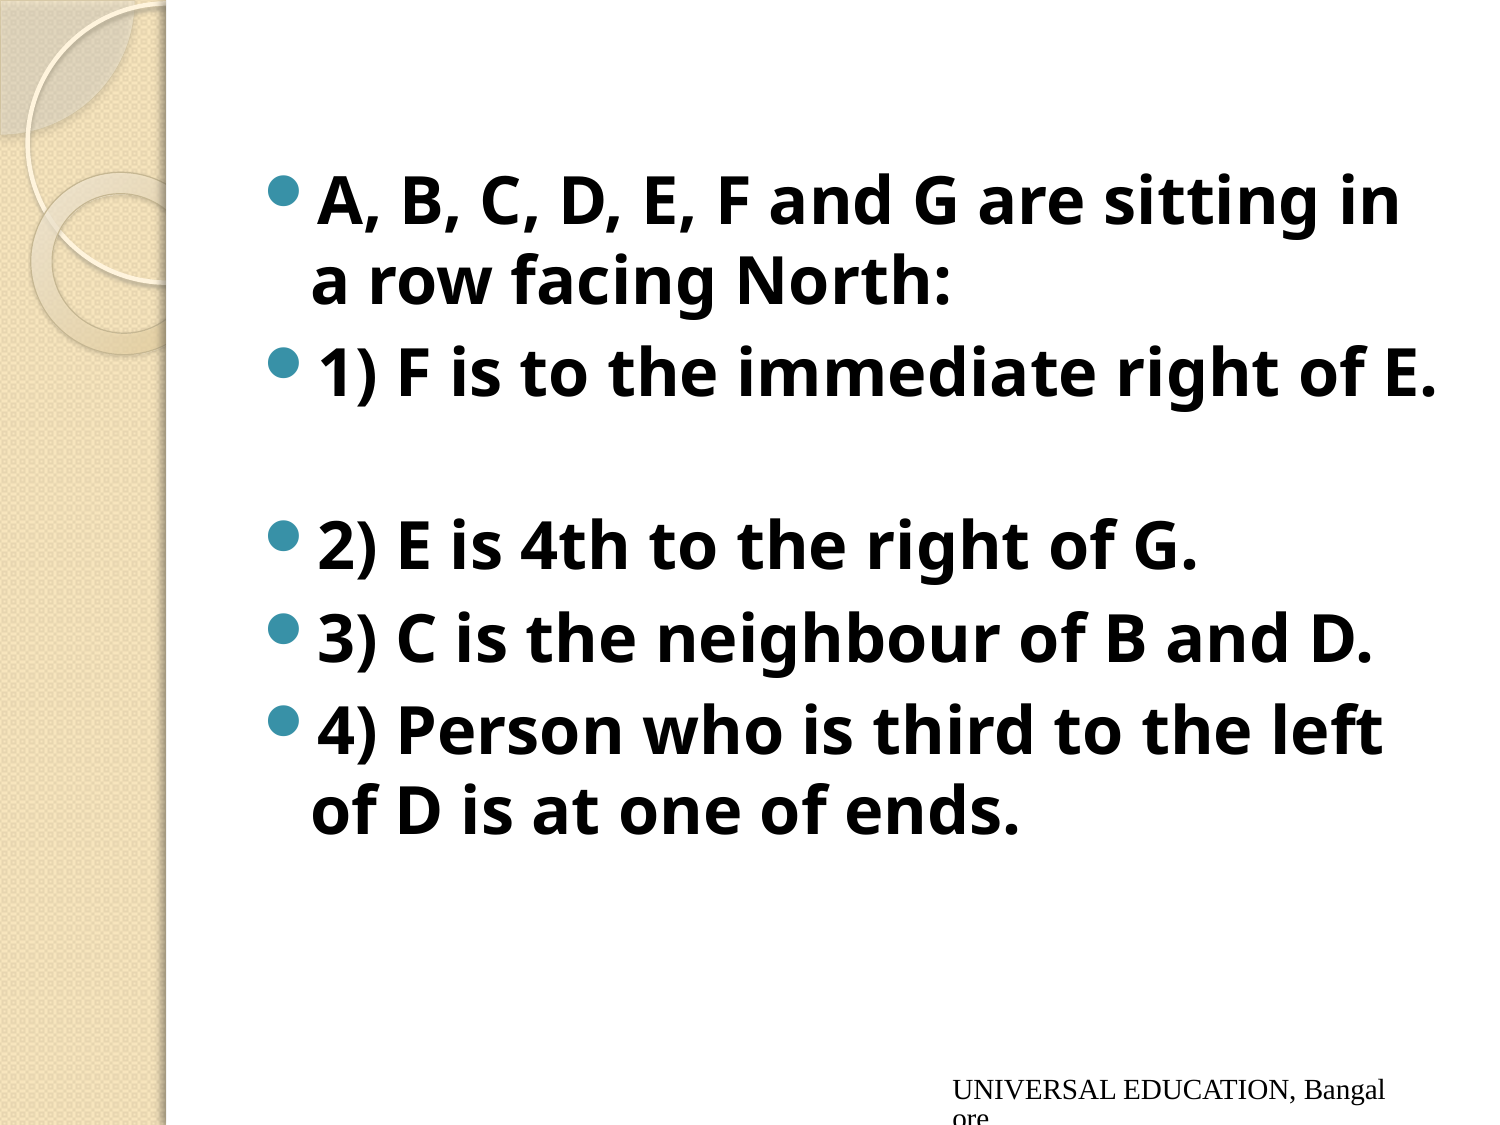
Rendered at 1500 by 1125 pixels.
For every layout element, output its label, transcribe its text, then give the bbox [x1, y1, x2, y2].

list A, B, C, D, E, F and G are sitting in a row facing North: 1) F is to the immediate right of E. 2) E is 4th to the right of G. 3) C is the neighbour of B and D. 4) Person who is third to the left of D is at one of ends. [235, 149, 1466, 1025]
footer UNIVERSAL EDUCATION, Bangalore [937, 1034, 1413, 1113]
